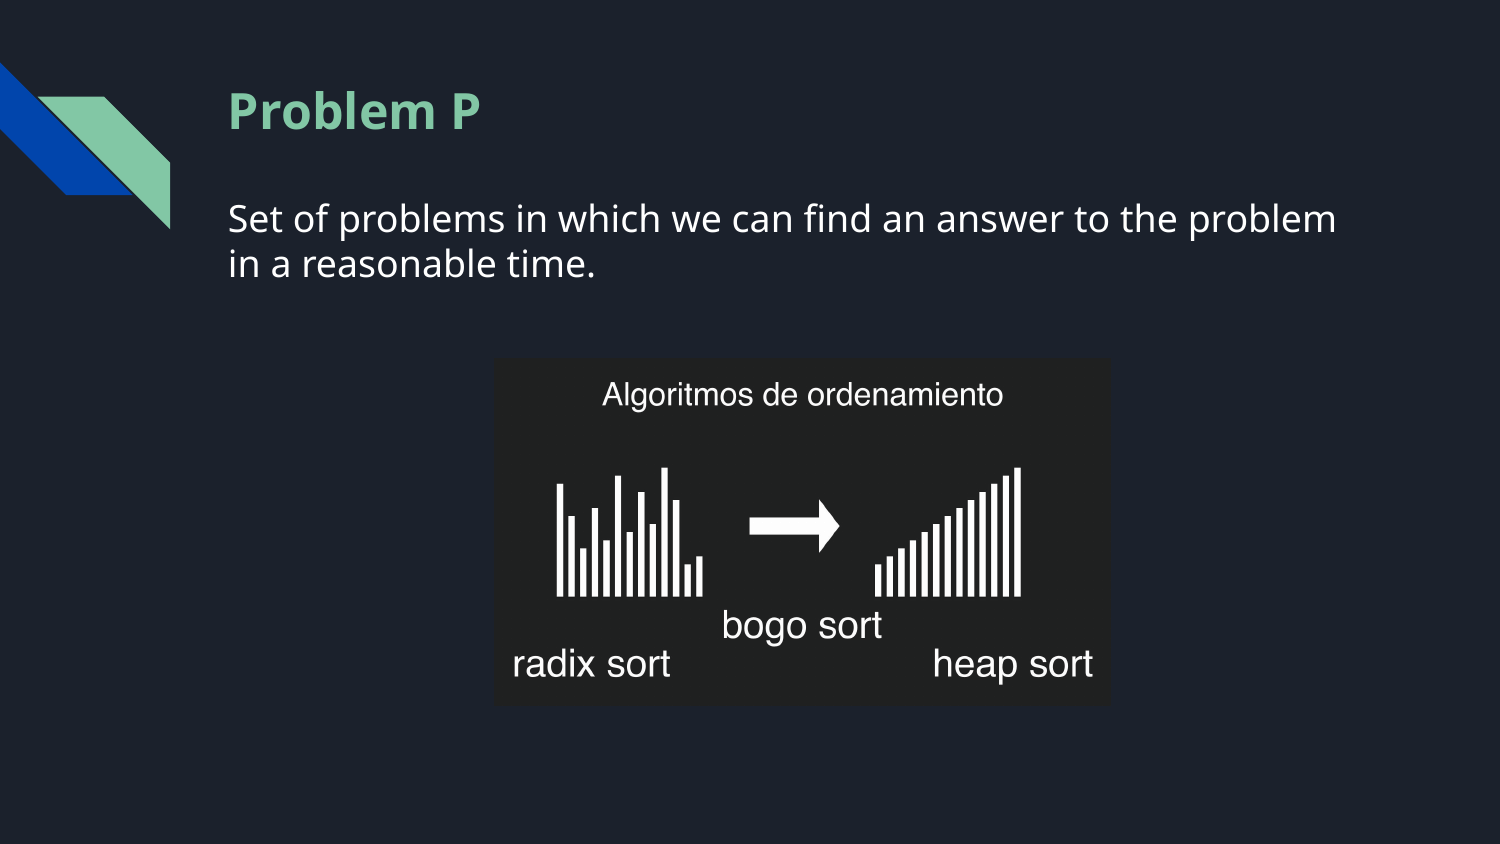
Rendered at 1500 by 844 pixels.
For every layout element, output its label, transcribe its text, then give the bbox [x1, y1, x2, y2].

list Set of problems in which we can find an answer to the problem in a reasonable time. [212, 179, 1392, 330]
title Problem P [212, 64, 1368, 179]
picture [493, 358, 1111, 706]
